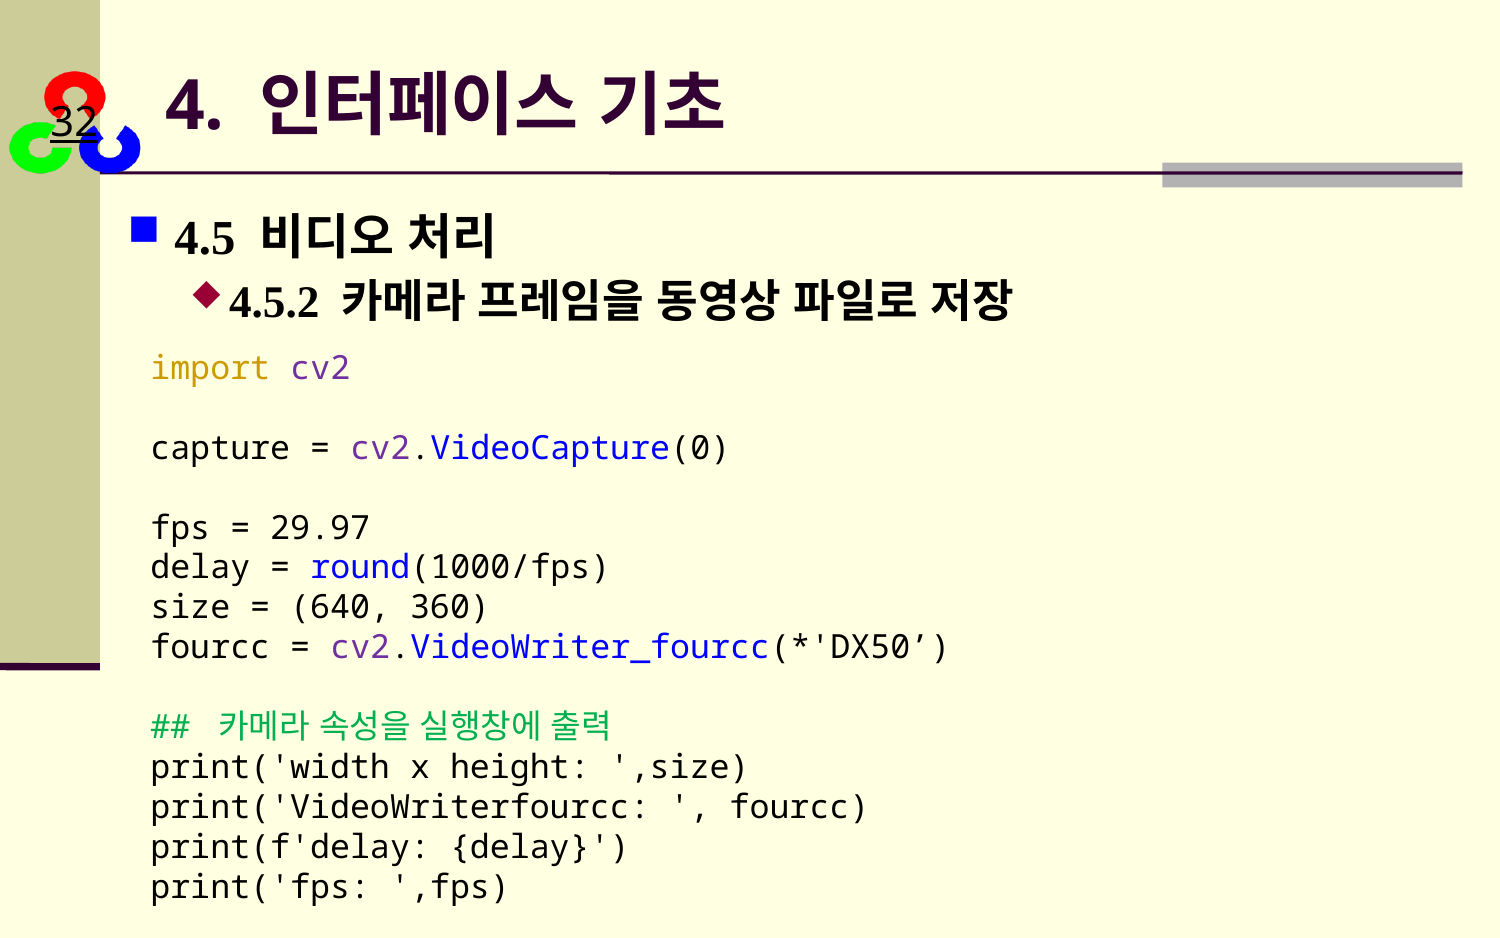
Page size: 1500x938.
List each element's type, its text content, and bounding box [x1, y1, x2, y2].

list 4.5 비디오 처리 4.5.2 카메라 프레임을 동영상 파일로 저장 [112, 197, 1463, 876]
title 4. 인터페이스 기초 [149, 37, 1463, 167]
picture [0, 62, 149, 179]
text_box import cv2 capture = cv2.VideoCapture(0) fps = 29.97 delay = round(1000/fps) size = (640, 360) fourcc = cv2.VideoWriter_fourcc(*'DX50’) ## 카메라 속성을 실행창에 출력 print('width x height: ',size) print('VideoWriterfourcc: ', fourcc) print(f'delay: {delay}') print('fps: ',fps) [135, 338, 1447, 913]
